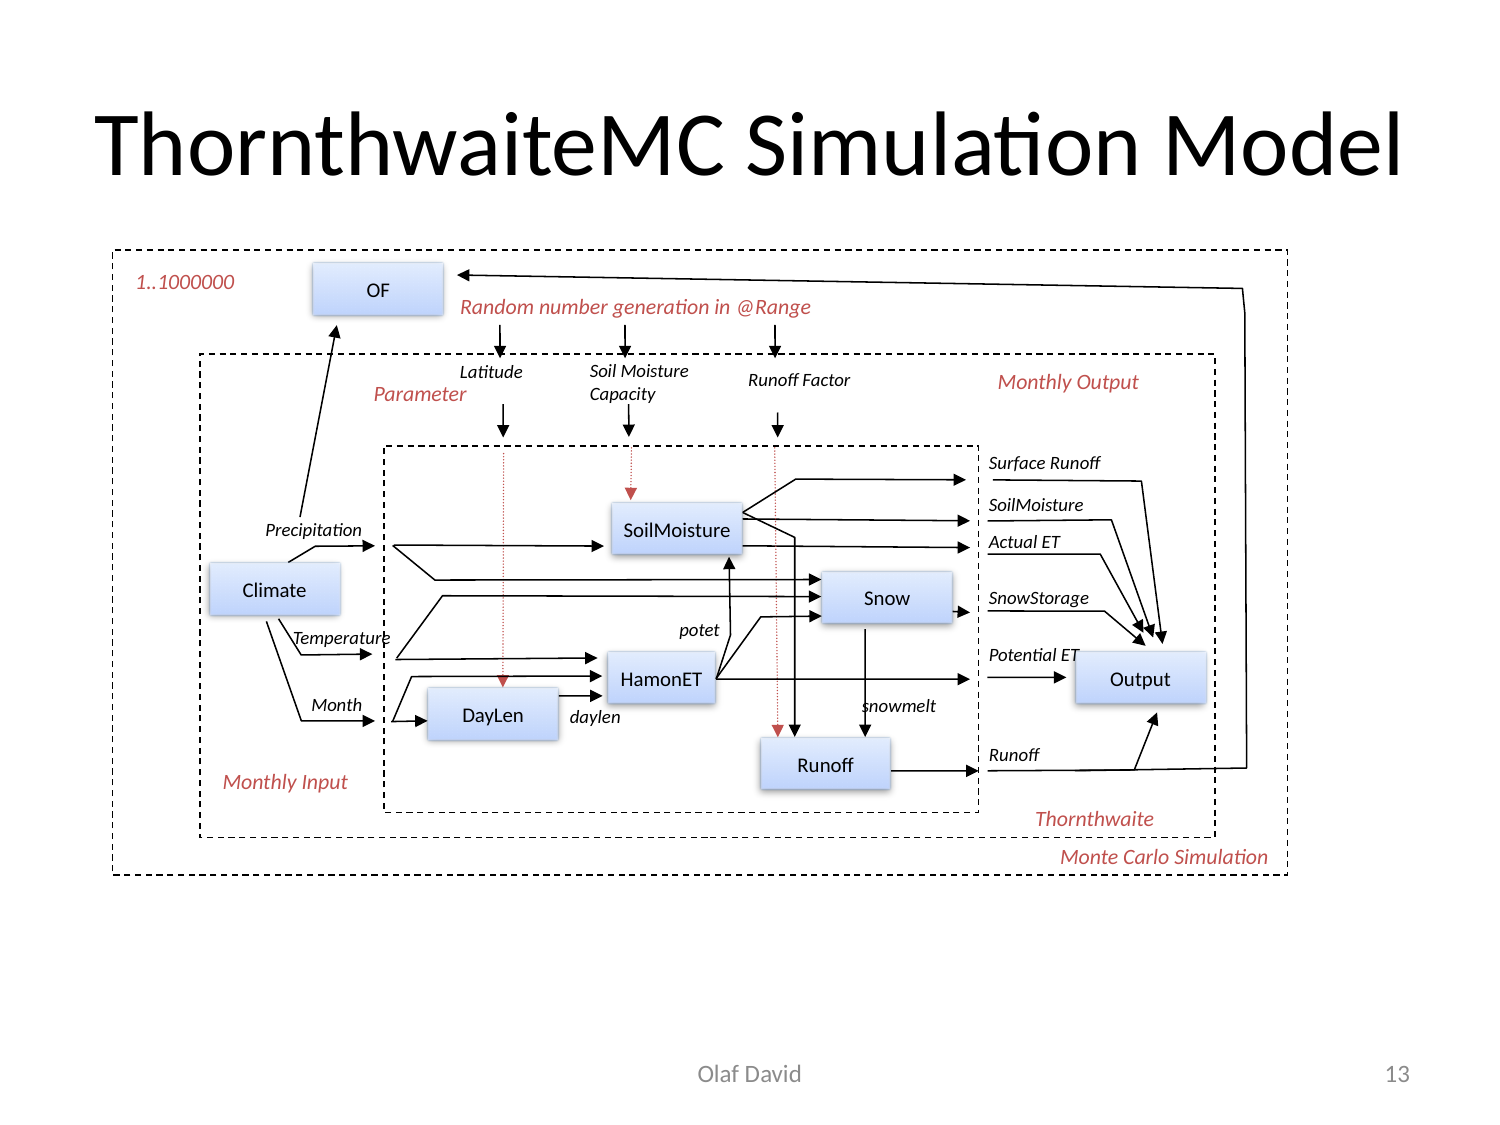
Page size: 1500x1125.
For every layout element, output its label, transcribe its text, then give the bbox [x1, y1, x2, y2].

text_box 1..1000000 [124, 262, 263, 299]
text_box [493, 324, 507, 359]
slide_number 13 [1074, 1042, 1425, 1103]
footer Olaf David [512, 1042, 988, 1103]
text_box OF [314, 264, 442, 314]
text_box Random number generation in @Range [449, 287, 516, 324]
text_box [112, 249, 1288, 875]
text_box [456, 269, 1247, 771]
text_box Monte Carlo Simulation [1049, 837, 1288, 874]
text_box [299, 325, 341, 518]
text_box Thornthwaite [1024, 799, 1188, 837]
title ThornthwaiteMC Simulation Model [75, 45, 1425, 233]
